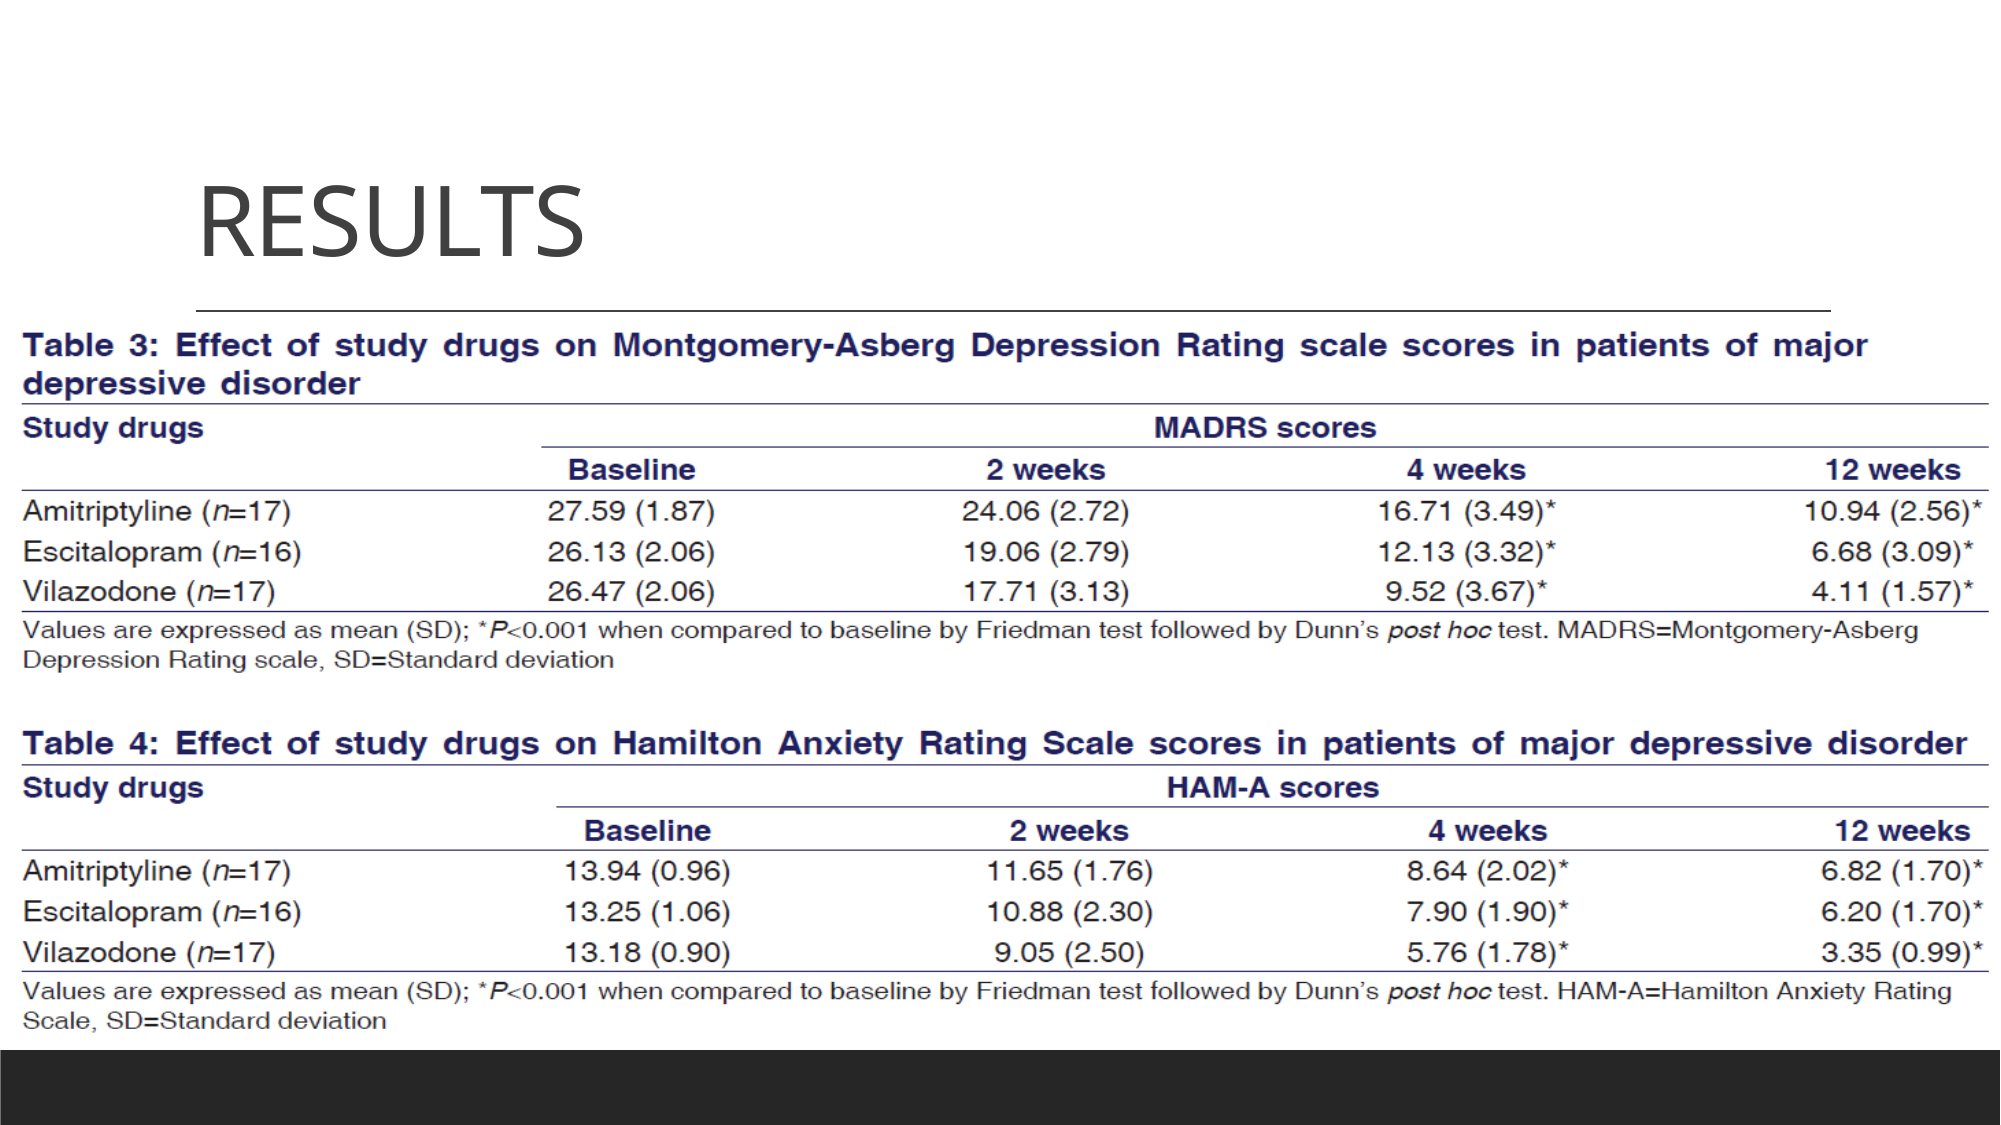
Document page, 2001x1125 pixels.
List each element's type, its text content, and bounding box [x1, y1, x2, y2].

picture [0, 313, 2000, 1051]
title RESULTS [180, 47, 1830, 285]
